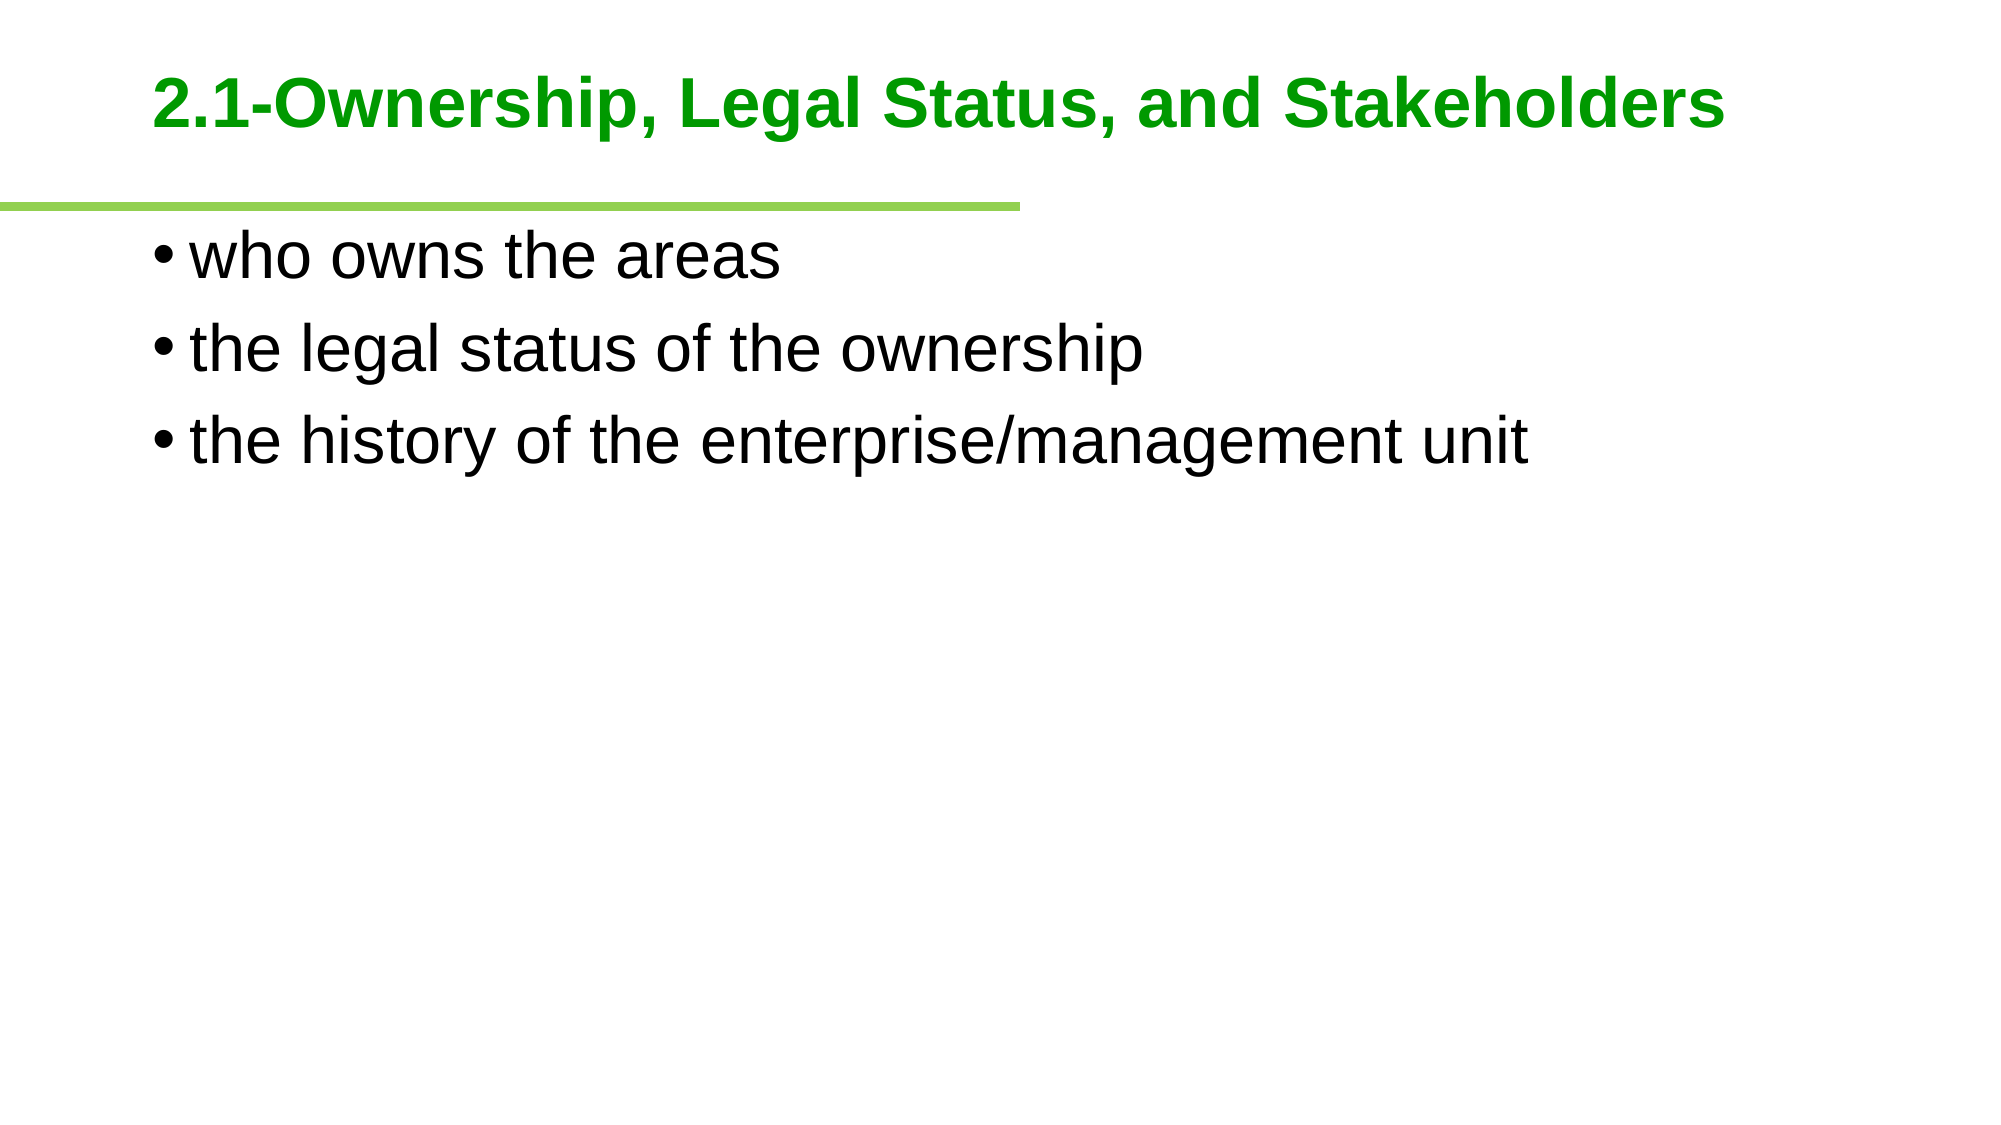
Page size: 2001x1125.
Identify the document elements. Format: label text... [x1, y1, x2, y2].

title 2.1-Ownership, Legal Status, and Stakeholders [137, 22, 1863, 188]
list who owns the areas the legal status of the ownership the history of the enterprise/management unit [137, 213, 1863, 1014]
